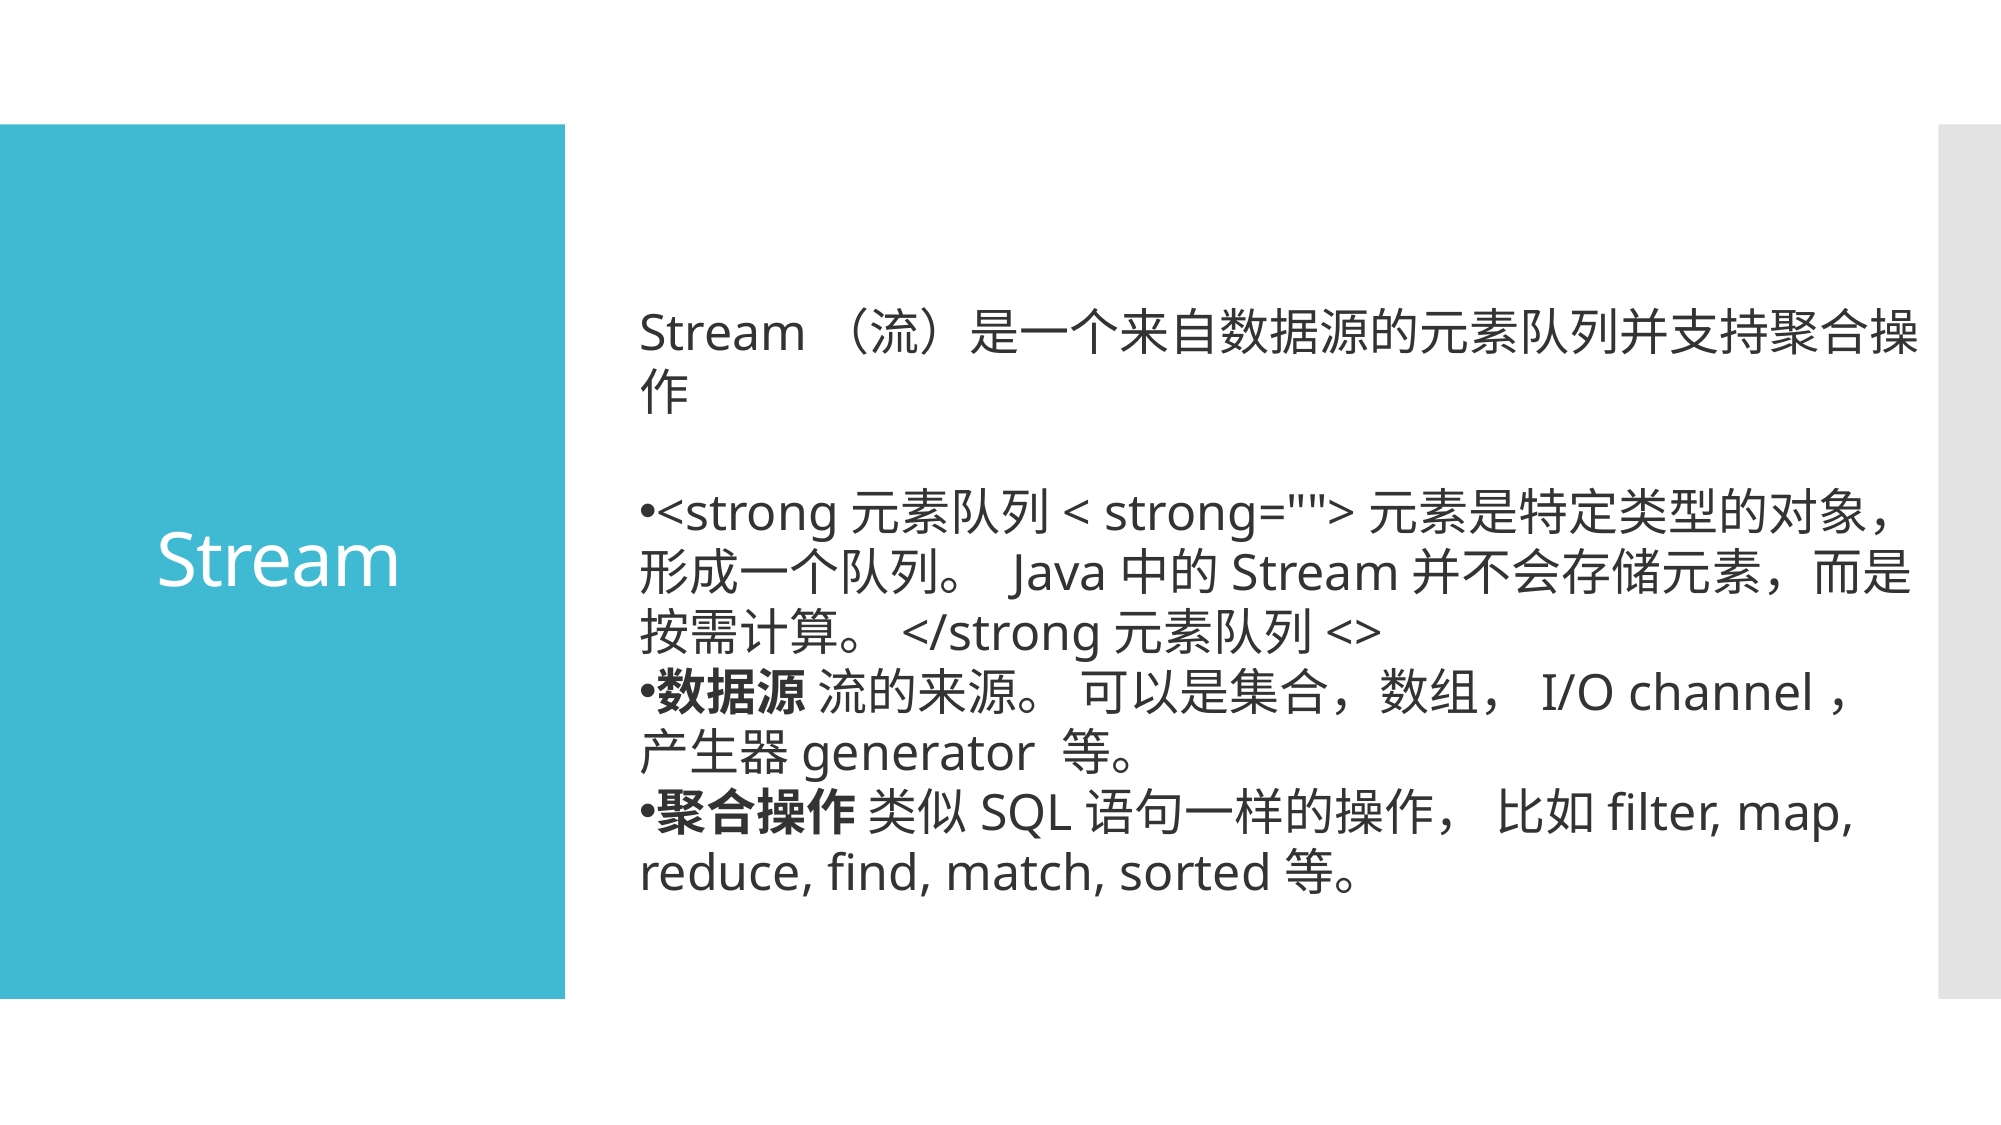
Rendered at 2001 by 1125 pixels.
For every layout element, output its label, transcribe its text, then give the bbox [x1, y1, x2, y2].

text_box Stream（流）是一个来自数据源的元素队列并支持聚合操作 <strong元素队列< strong="">元素是特定类型的对象，形成一个队列。 Java中的Stream并不会存储元素，而是按需计算。</strong元素队列<> 数据源 流的来源。 可以是集合，数组，I/O channel， 产生器generator 等。 聚合操作 类似SQL语句一样的操作， 比如filter, map, reduce, find, match, sorted等。 [624, 292, 1952, 908]
title Stream [37, 184, 522, 940]
